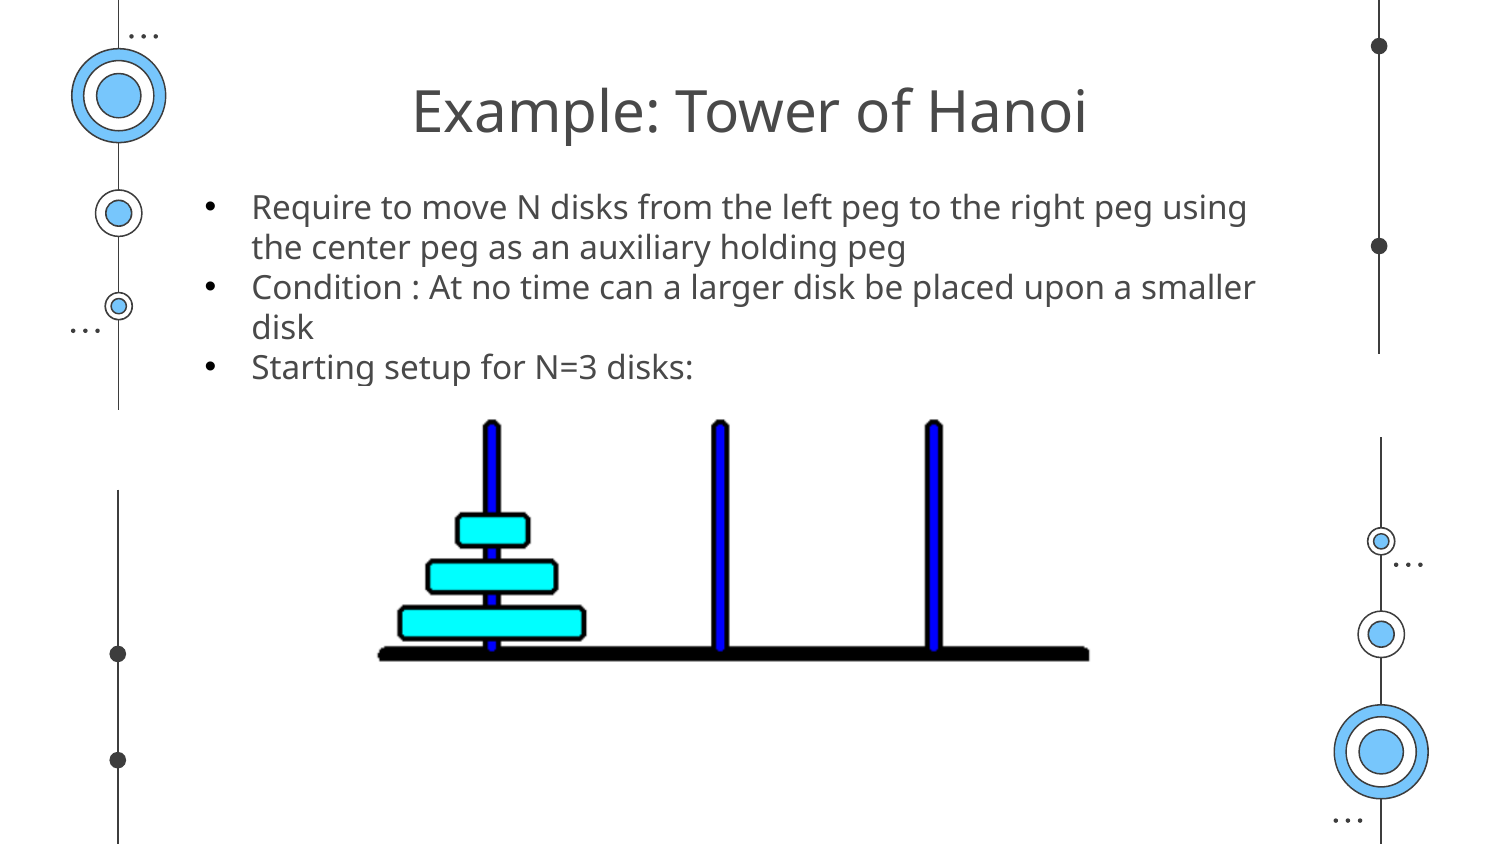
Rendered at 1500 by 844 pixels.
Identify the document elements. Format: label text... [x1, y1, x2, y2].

picture [346, 386, 1110, 675]
text_box Require to move N disks from the left peg to the right peg using the center peg as an auxiliary holding peg Condition : At no time can a larger disk be placed upon a smaller disk Starting setup for N=3 disks: [189, 178, 1321, 469]
title Example: Tower of Hanoi [299, 58, 1201, 153]
